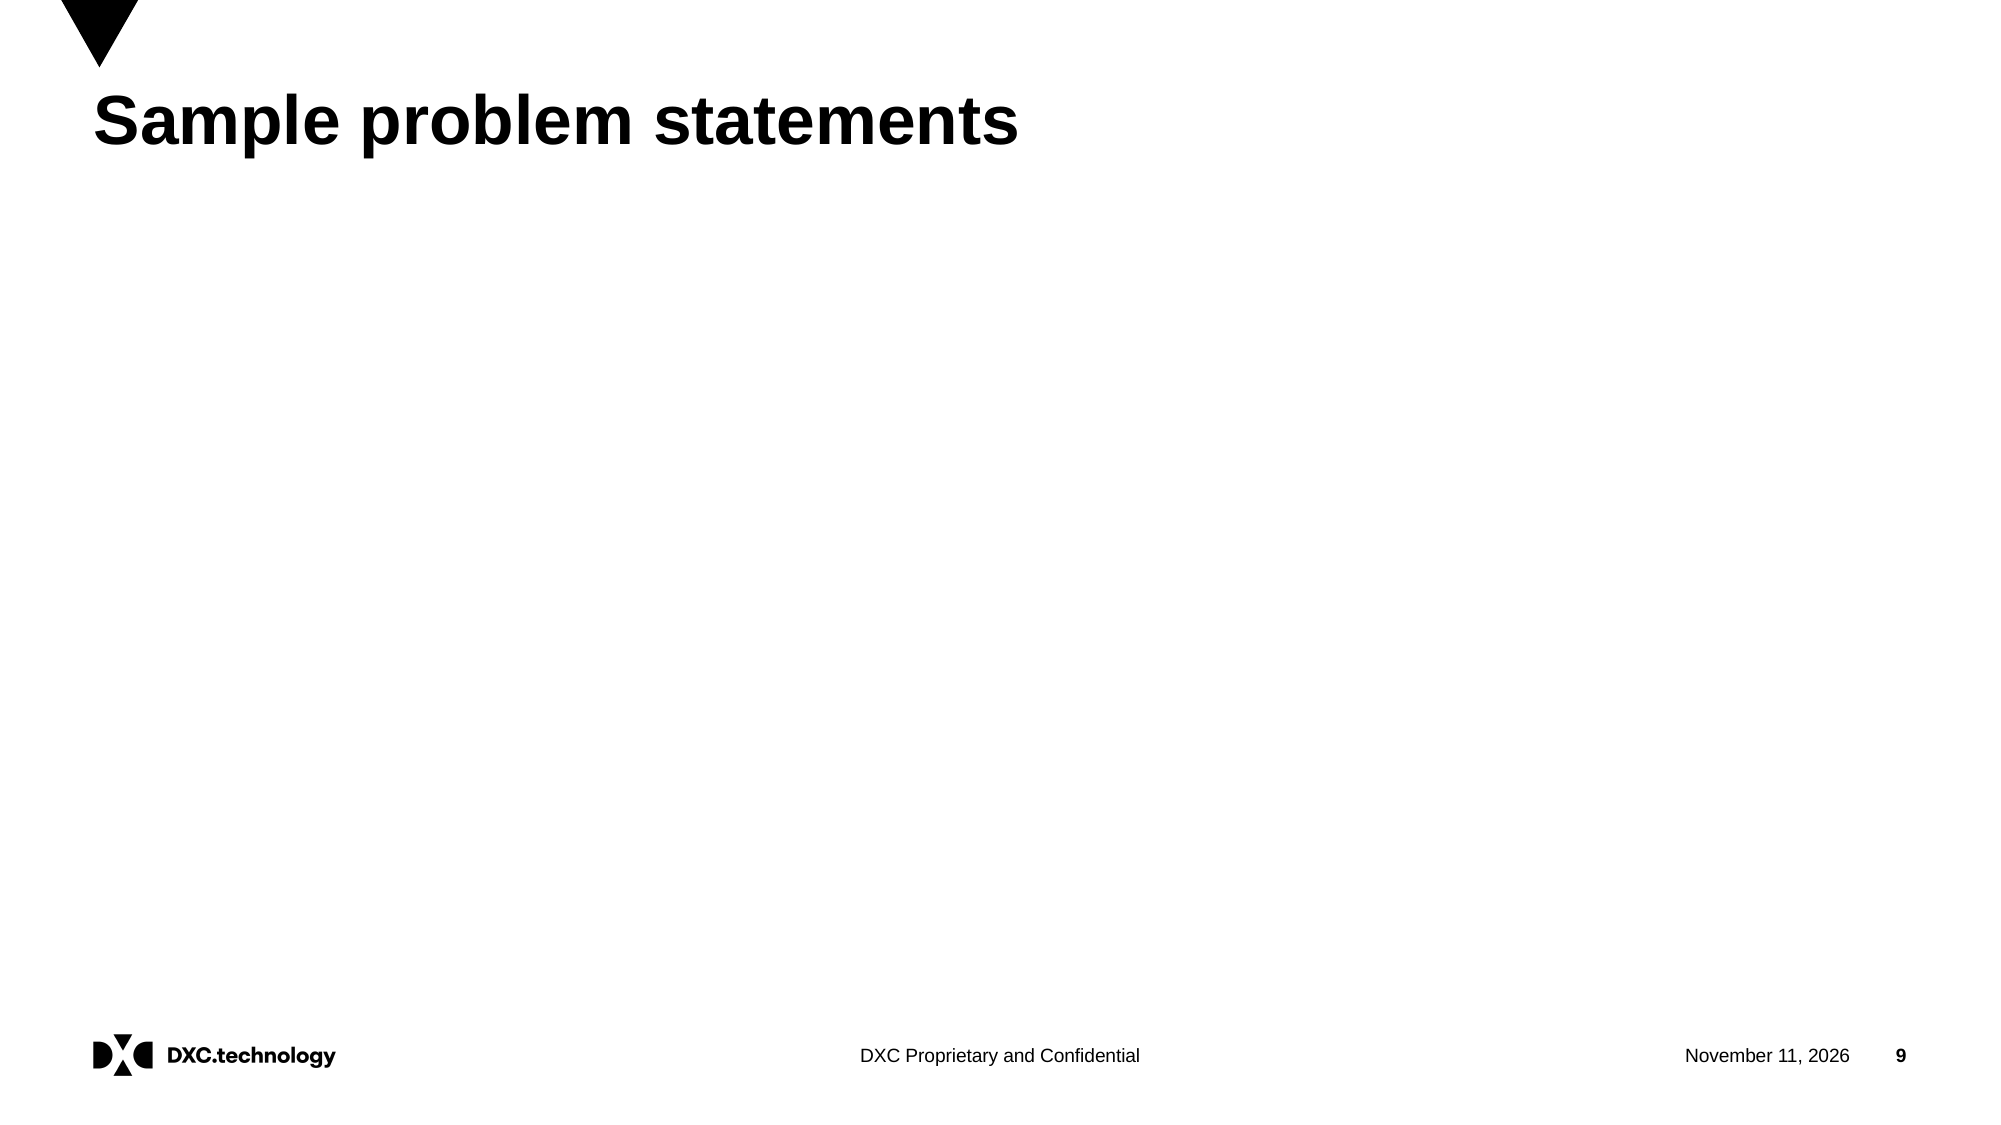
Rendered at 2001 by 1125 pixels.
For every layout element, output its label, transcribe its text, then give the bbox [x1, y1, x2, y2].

title Sample problem statements [93, 87, 1907, 282]
